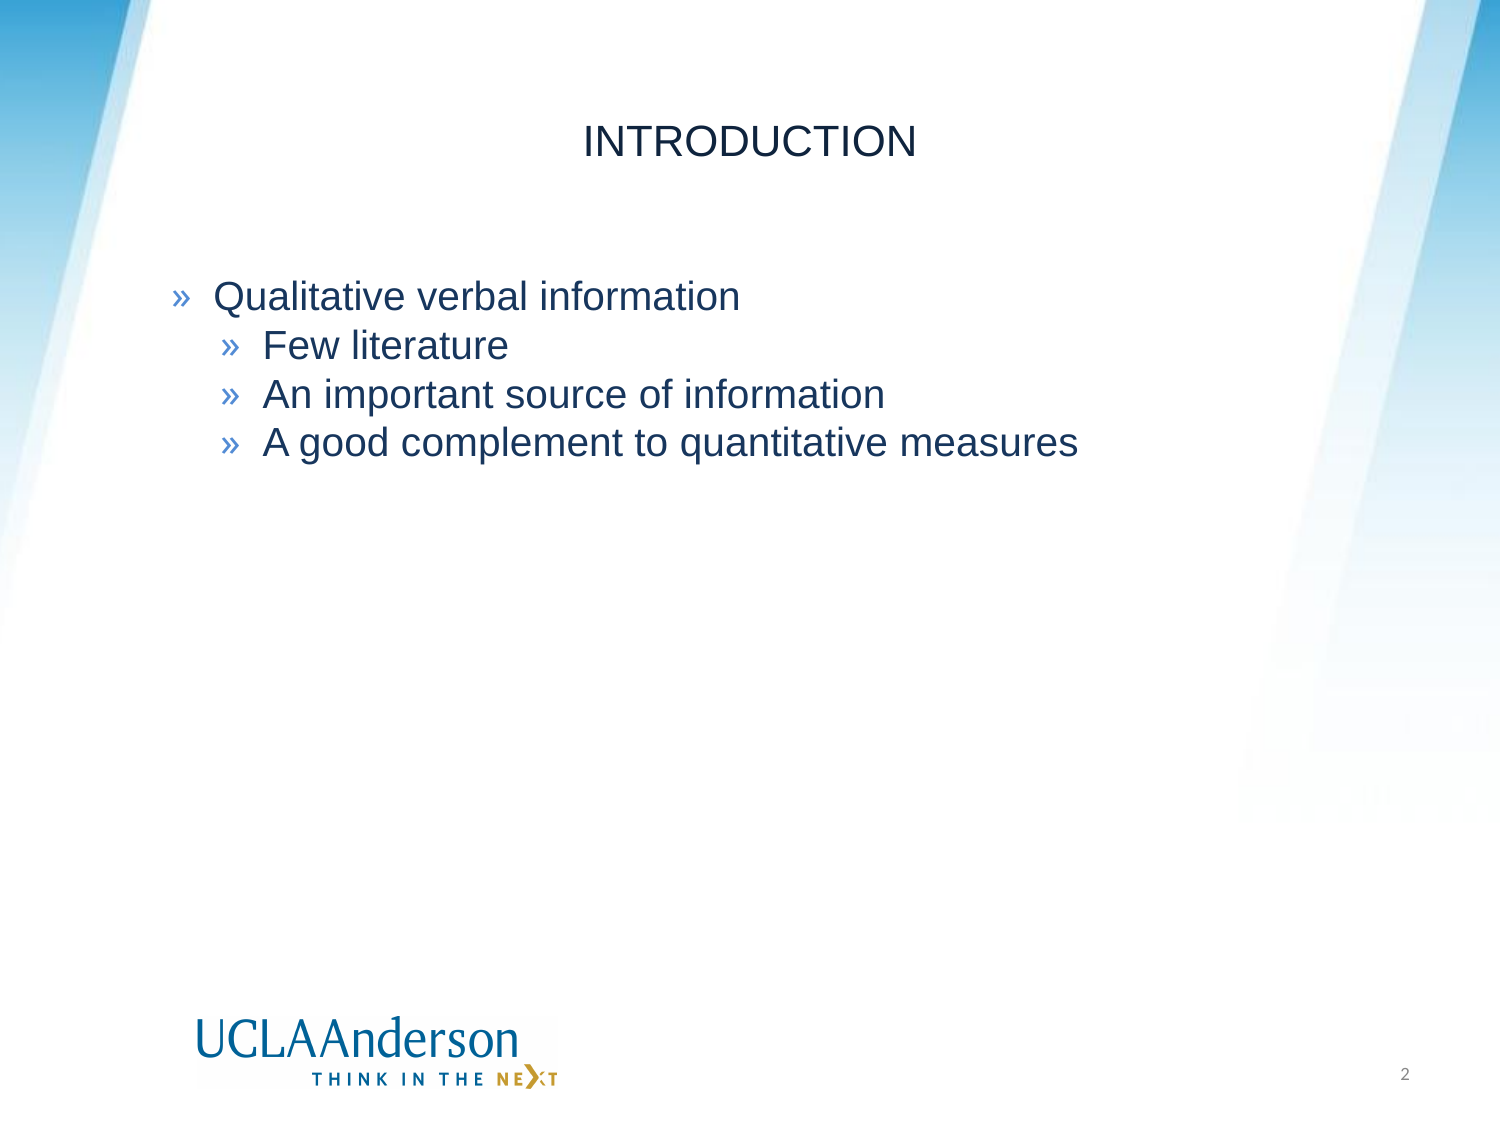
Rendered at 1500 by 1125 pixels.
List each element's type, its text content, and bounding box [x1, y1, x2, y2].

title INTRODUCTION [75, 45, 1425, 233]
list Qualitative verbal information Few literature An important source of information A good complement to quantitative measures [156, 262, 1442, 1005]
picture [0, 0, 1500, 1125]
slide_number 2 [1074, 1042, 1425, 1103]
